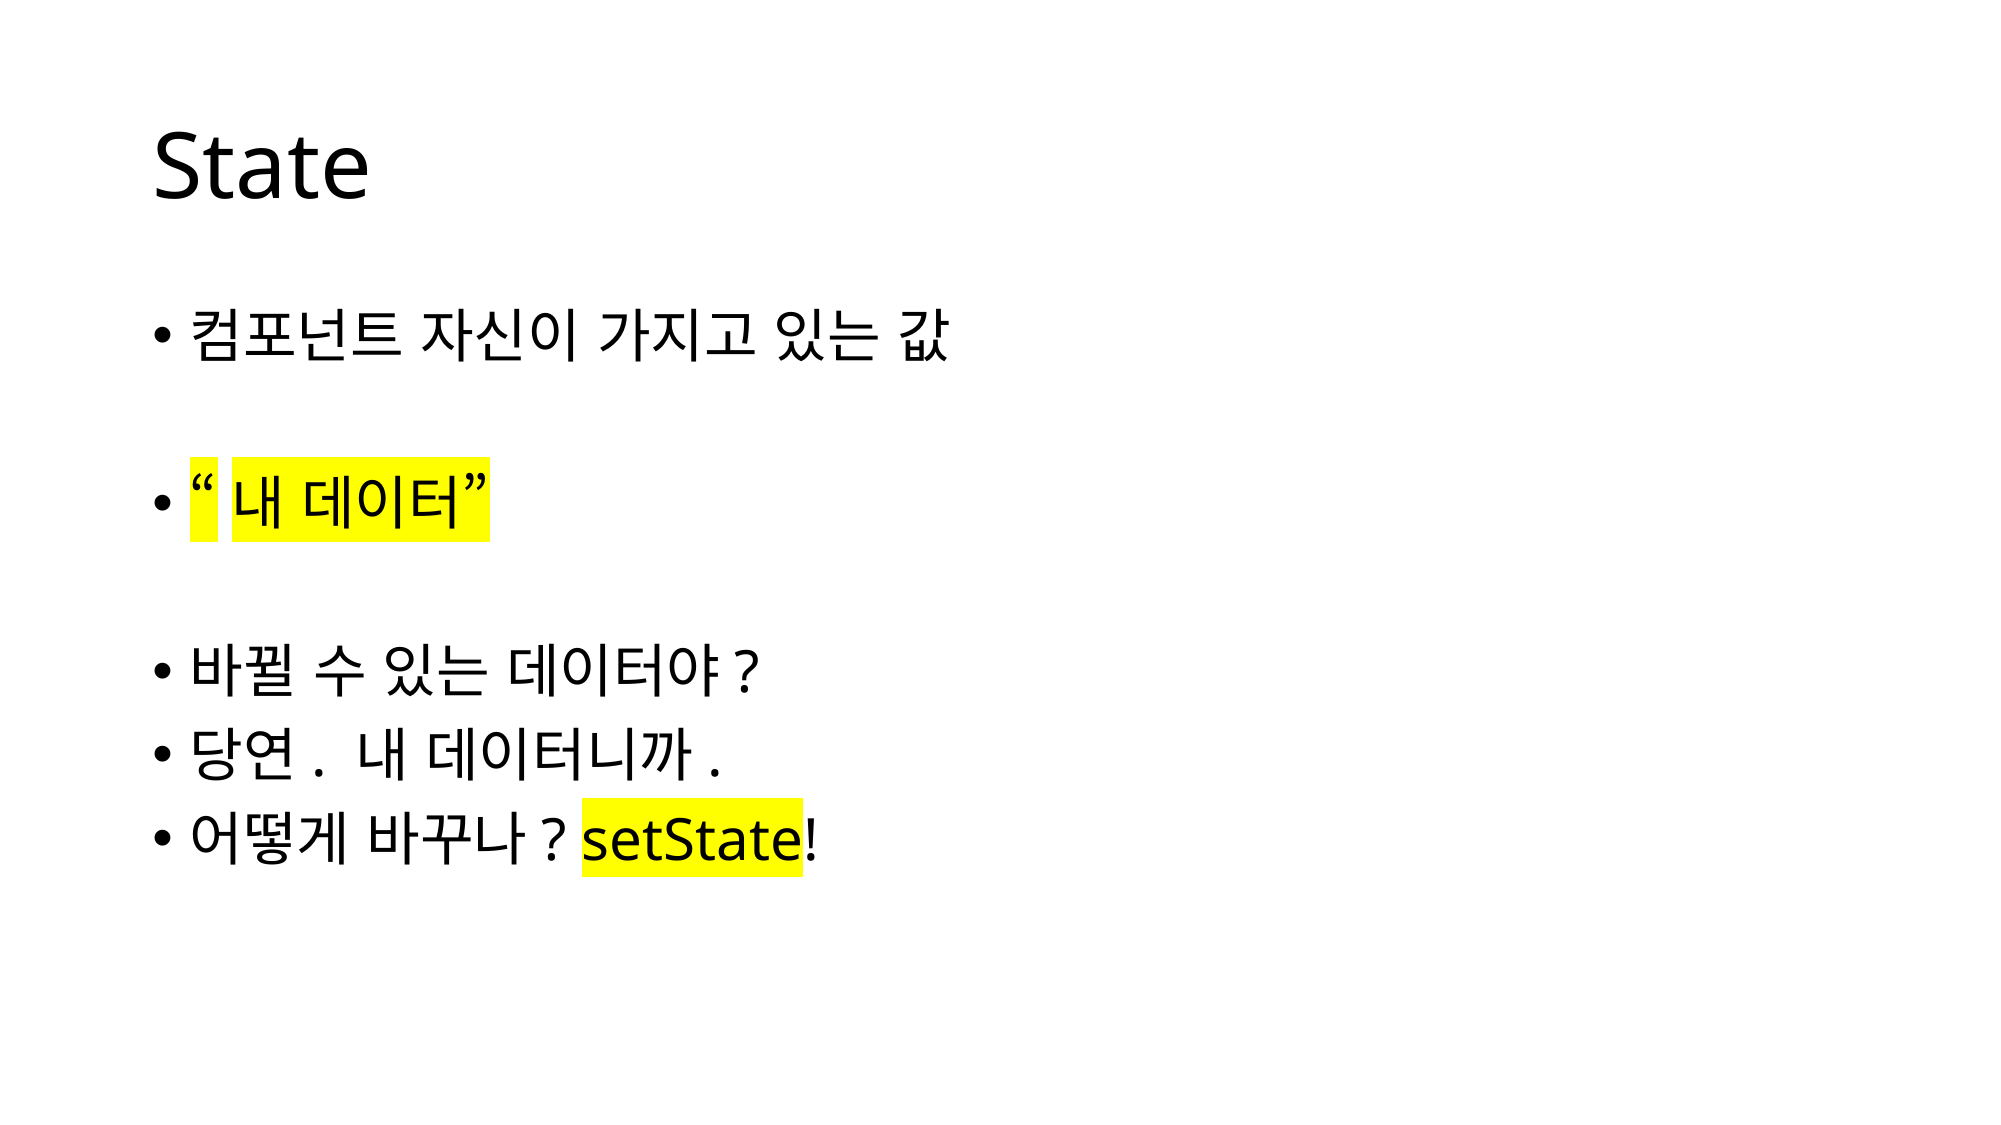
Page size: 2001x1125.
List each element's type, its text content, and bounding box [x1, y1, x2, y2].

title State [137, 59, 1863, 278]
list 컴포넌트 자신이 가지고 있는 값 “내 데이터” 바뀔 수 있는 데이터야? 당연. 내 데이터니까. 어떻게 바꾸나? setState! [137, 299, 1863, 1014]
